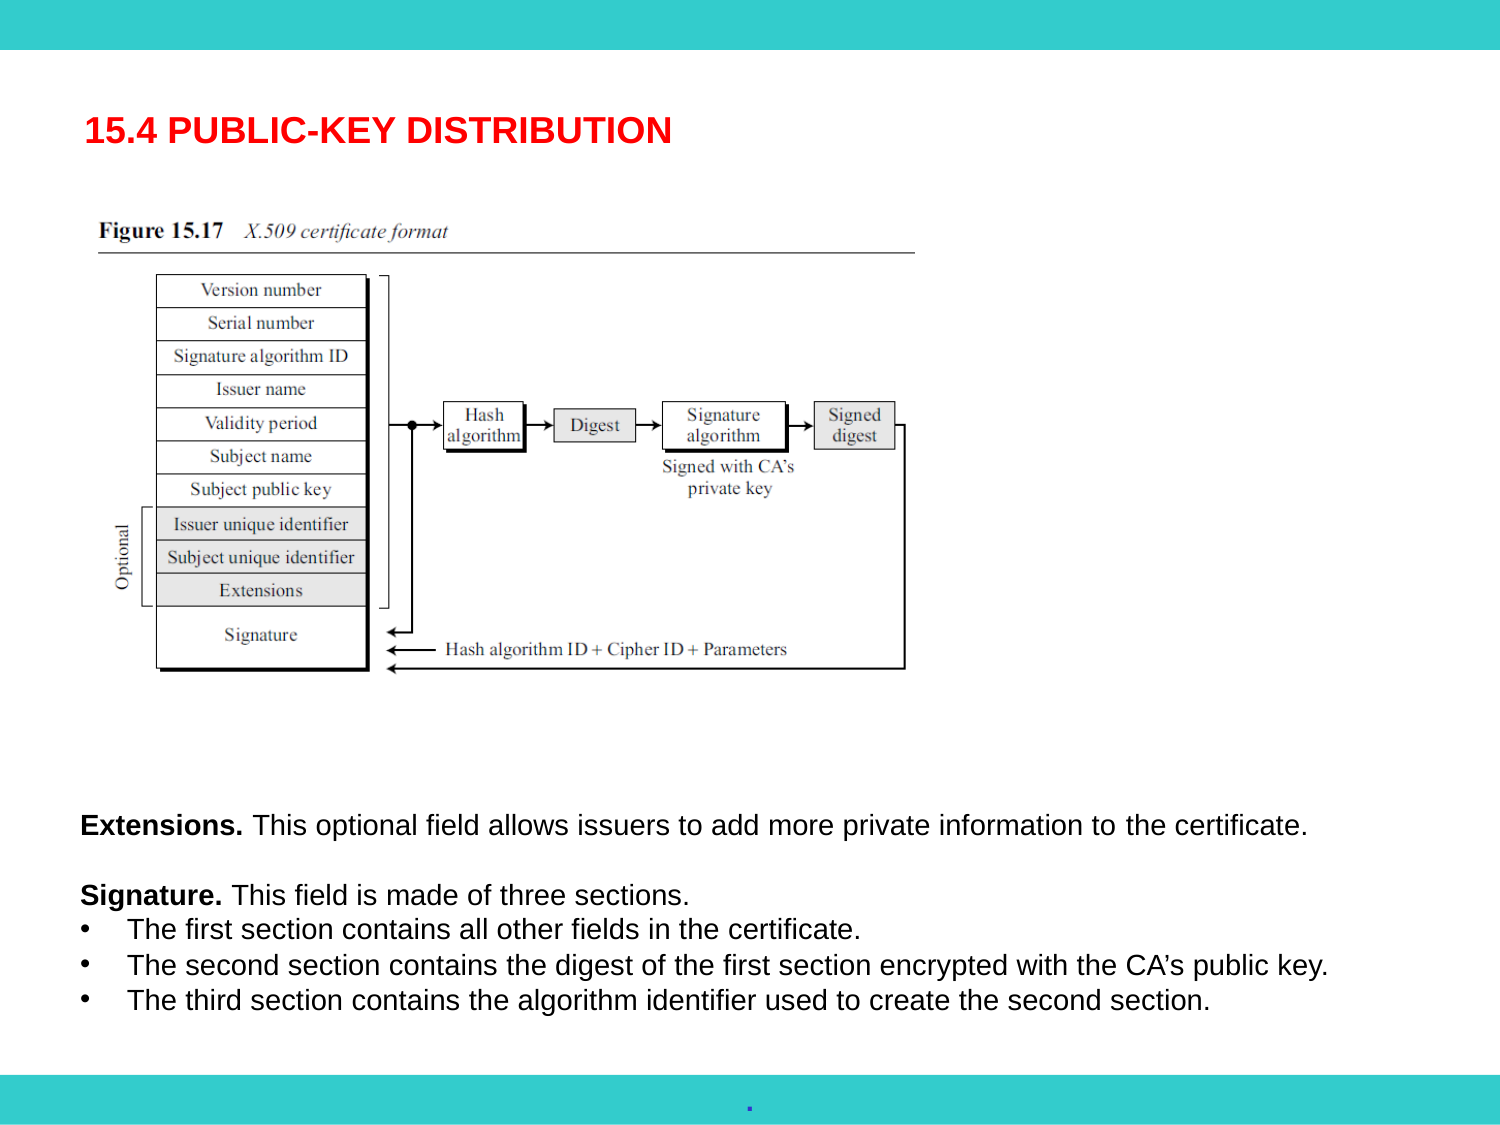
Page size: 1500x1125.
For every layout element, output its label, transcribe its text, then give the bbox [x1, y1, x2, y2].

text_box Extensions. This optional field allows issuers to add more private information to the certificate. Signature. This field is made of three sections. The first section contains all other fields in the certificate. The second section contains the digest of the first section encrypted with the CA’s public key. The third section contains the algorithm identifier used to create the second section. [65, 798, 1435, 1024]
text_box 15.4 PUBLIC-KEY DISTRIBUTION [69, 98, 820, 159]
text_box . [0, 1074, 1500, 1125]
picture [94, 208, 915, 680]
text_box [0, 0, 1500, 50]
text_box [371, 56, 983, 161]
